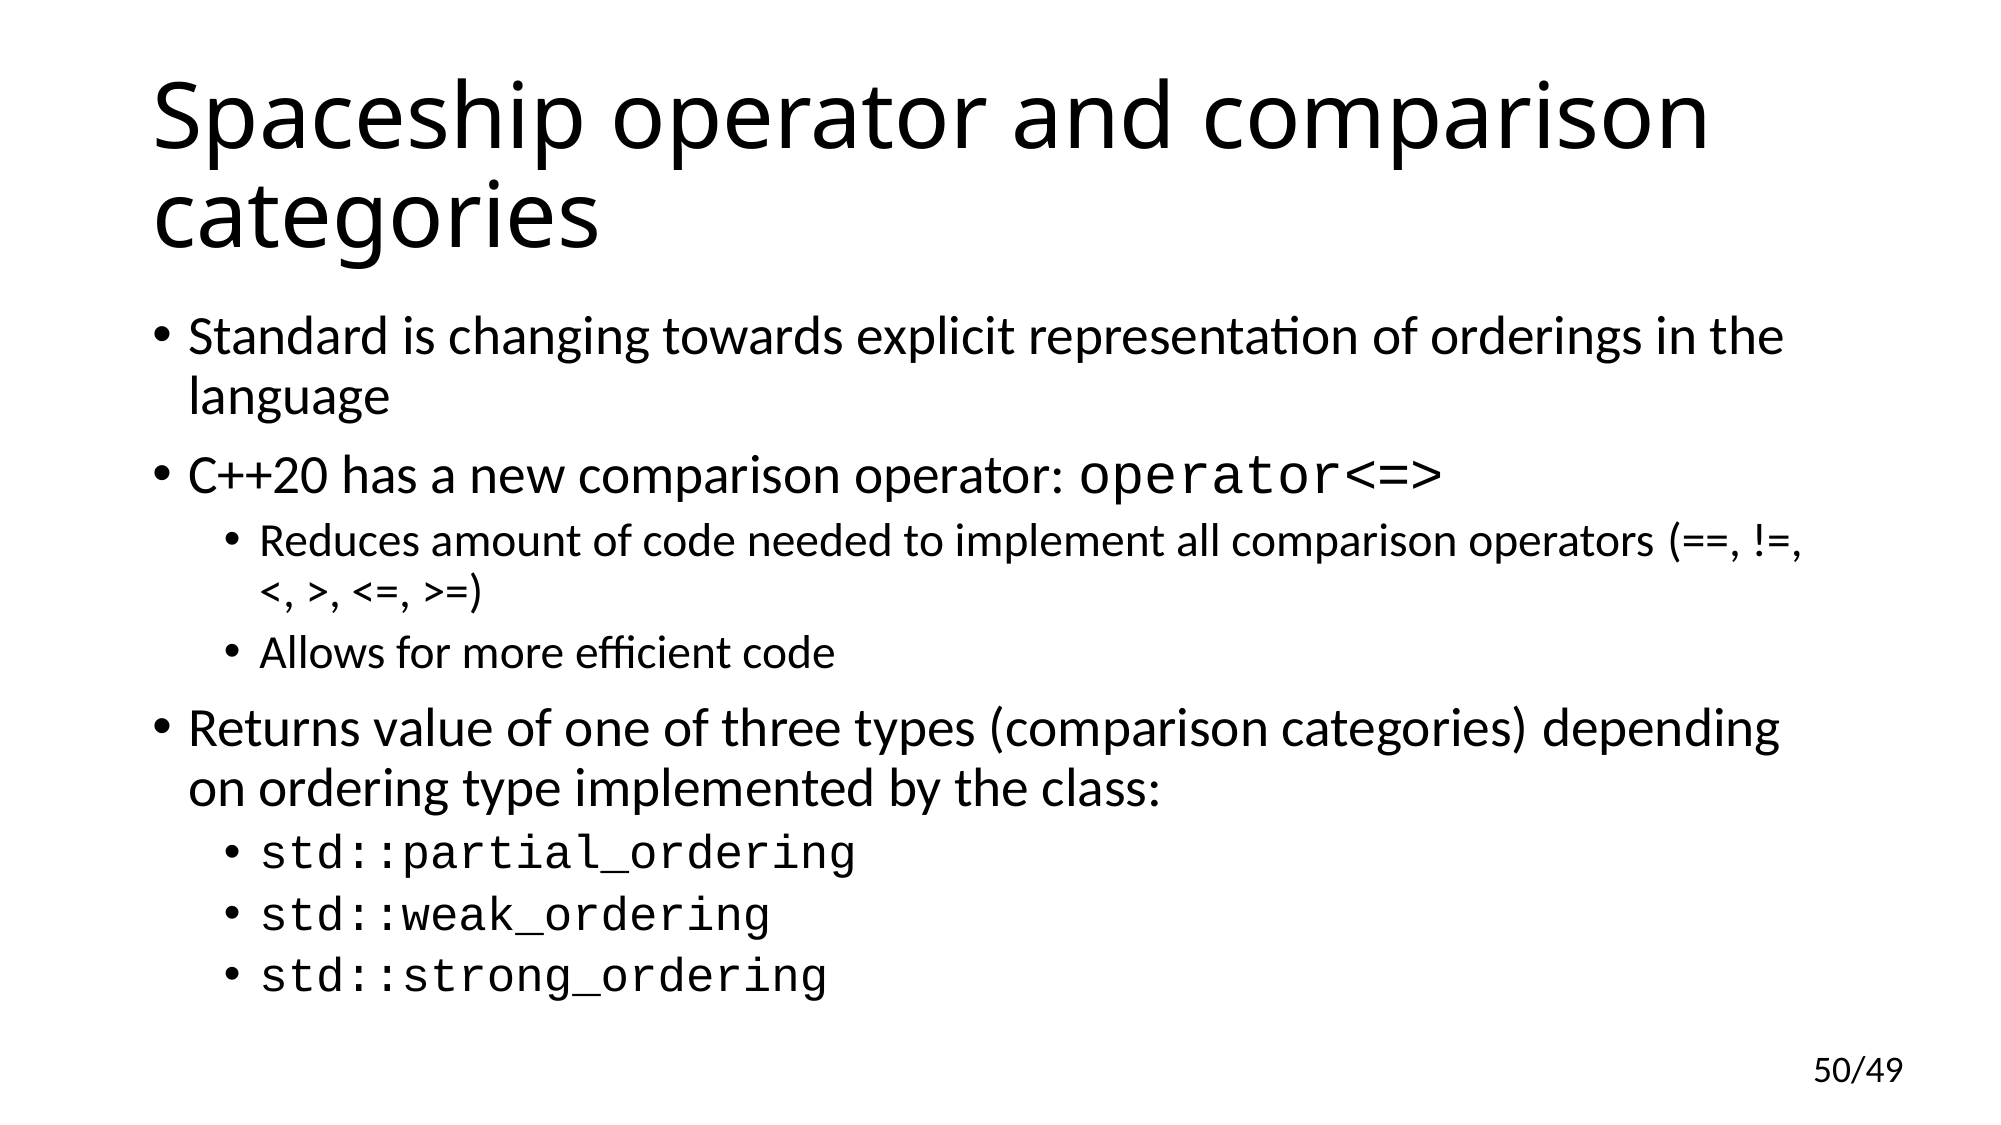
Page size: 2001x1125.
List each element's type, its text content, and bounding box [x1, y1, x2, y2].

title Spaceship operator and comparison categories [137, 59, 1863, 278]
list Standard is changing towards explicit representation of orderings in the language C++20 has a new comparison operator: operator<=> Reduces amount of code needed to implement all comparison operators (==, !=, <, >, <=, >=) Allows for more efficient code Returns value of one of three types (comparison categories) depending on ordering type implemented by the class: std::partial_ordering std::weak_ordering std::strong_ordering [137, 299, 1863, 1014]
